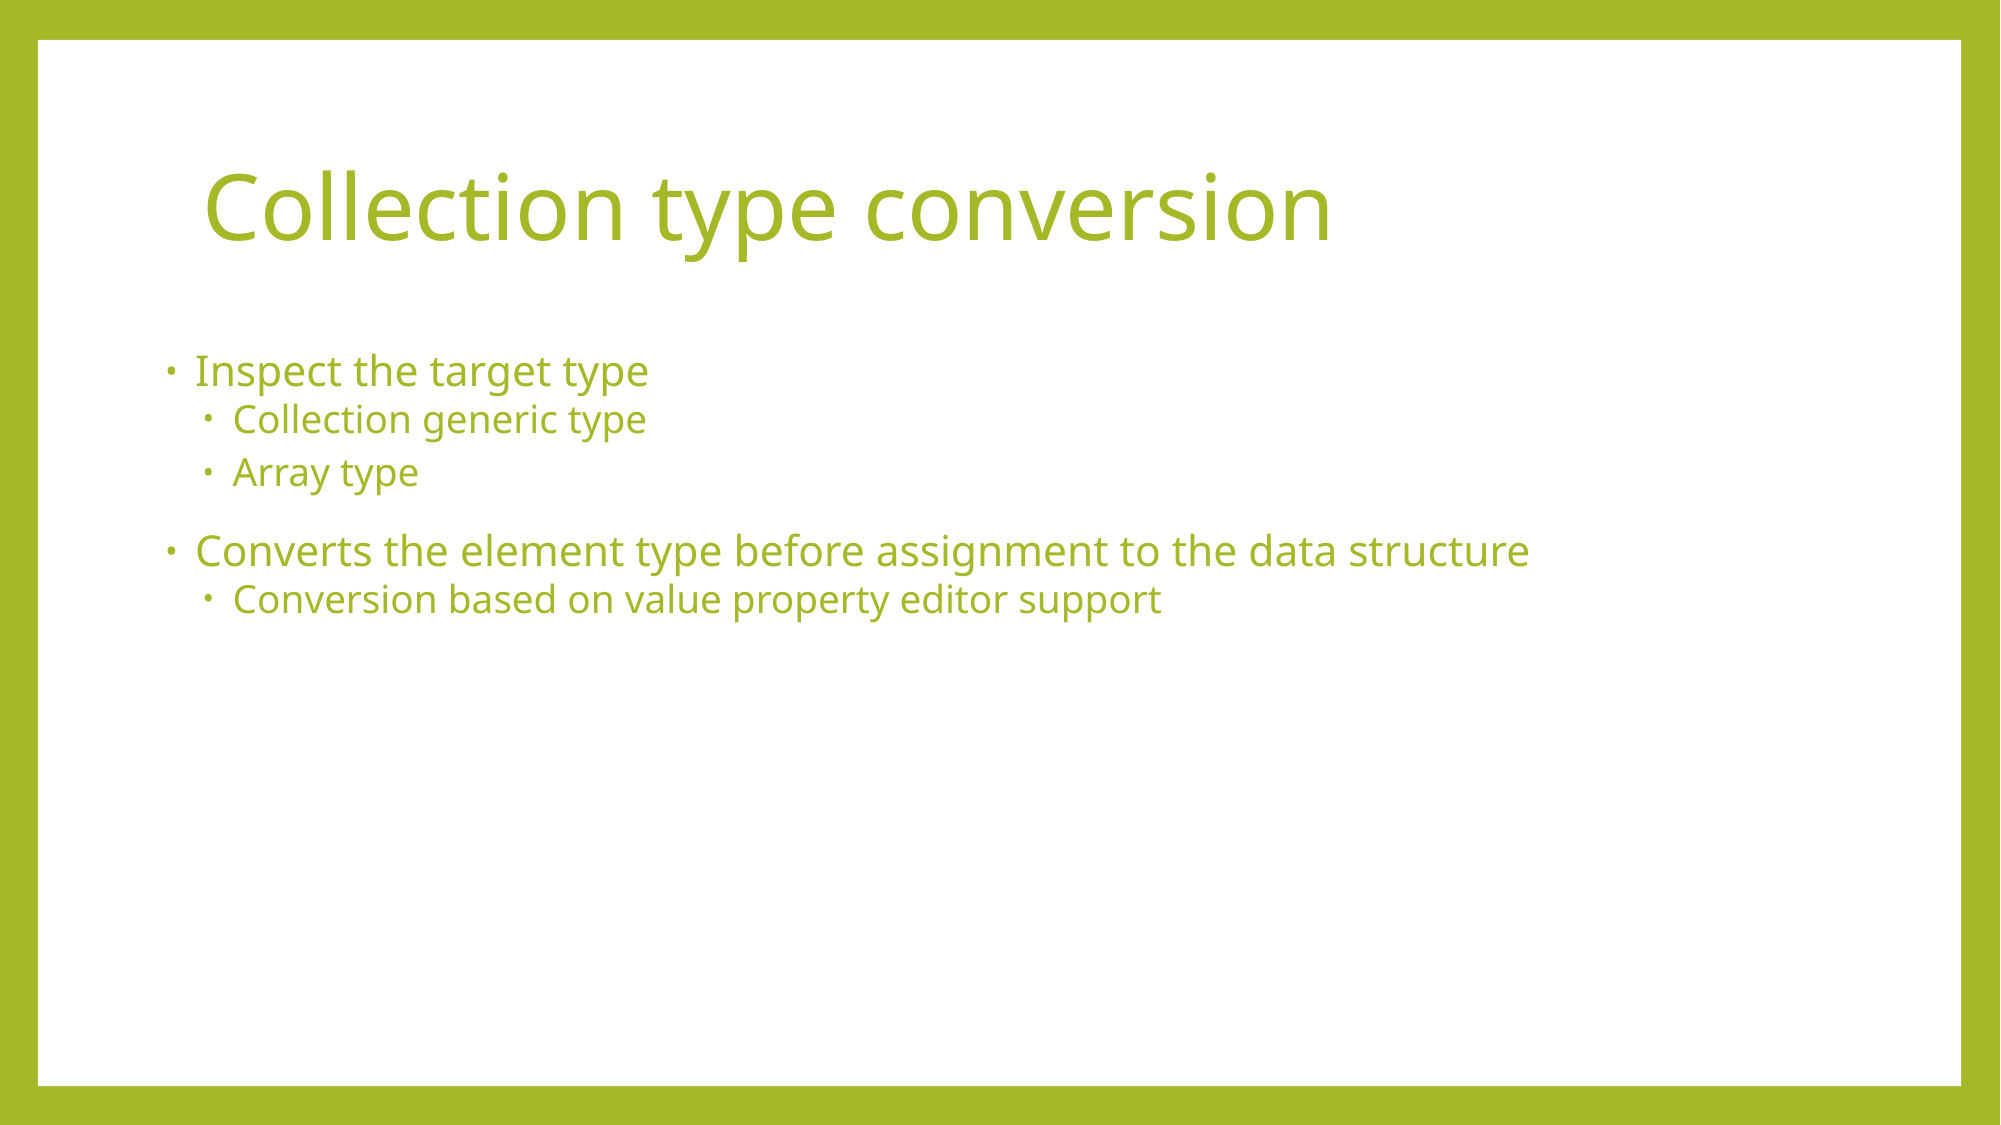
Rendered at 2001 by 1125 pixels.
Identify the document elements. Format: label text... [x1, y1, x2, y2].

title Collection type conversion [187, 99, 1808, 323]
list Inspect the target type Collection generic type Array type Converts the element type before assignment to the data structure Conversion based on value property editor support [142, 342, 1868, 630]
